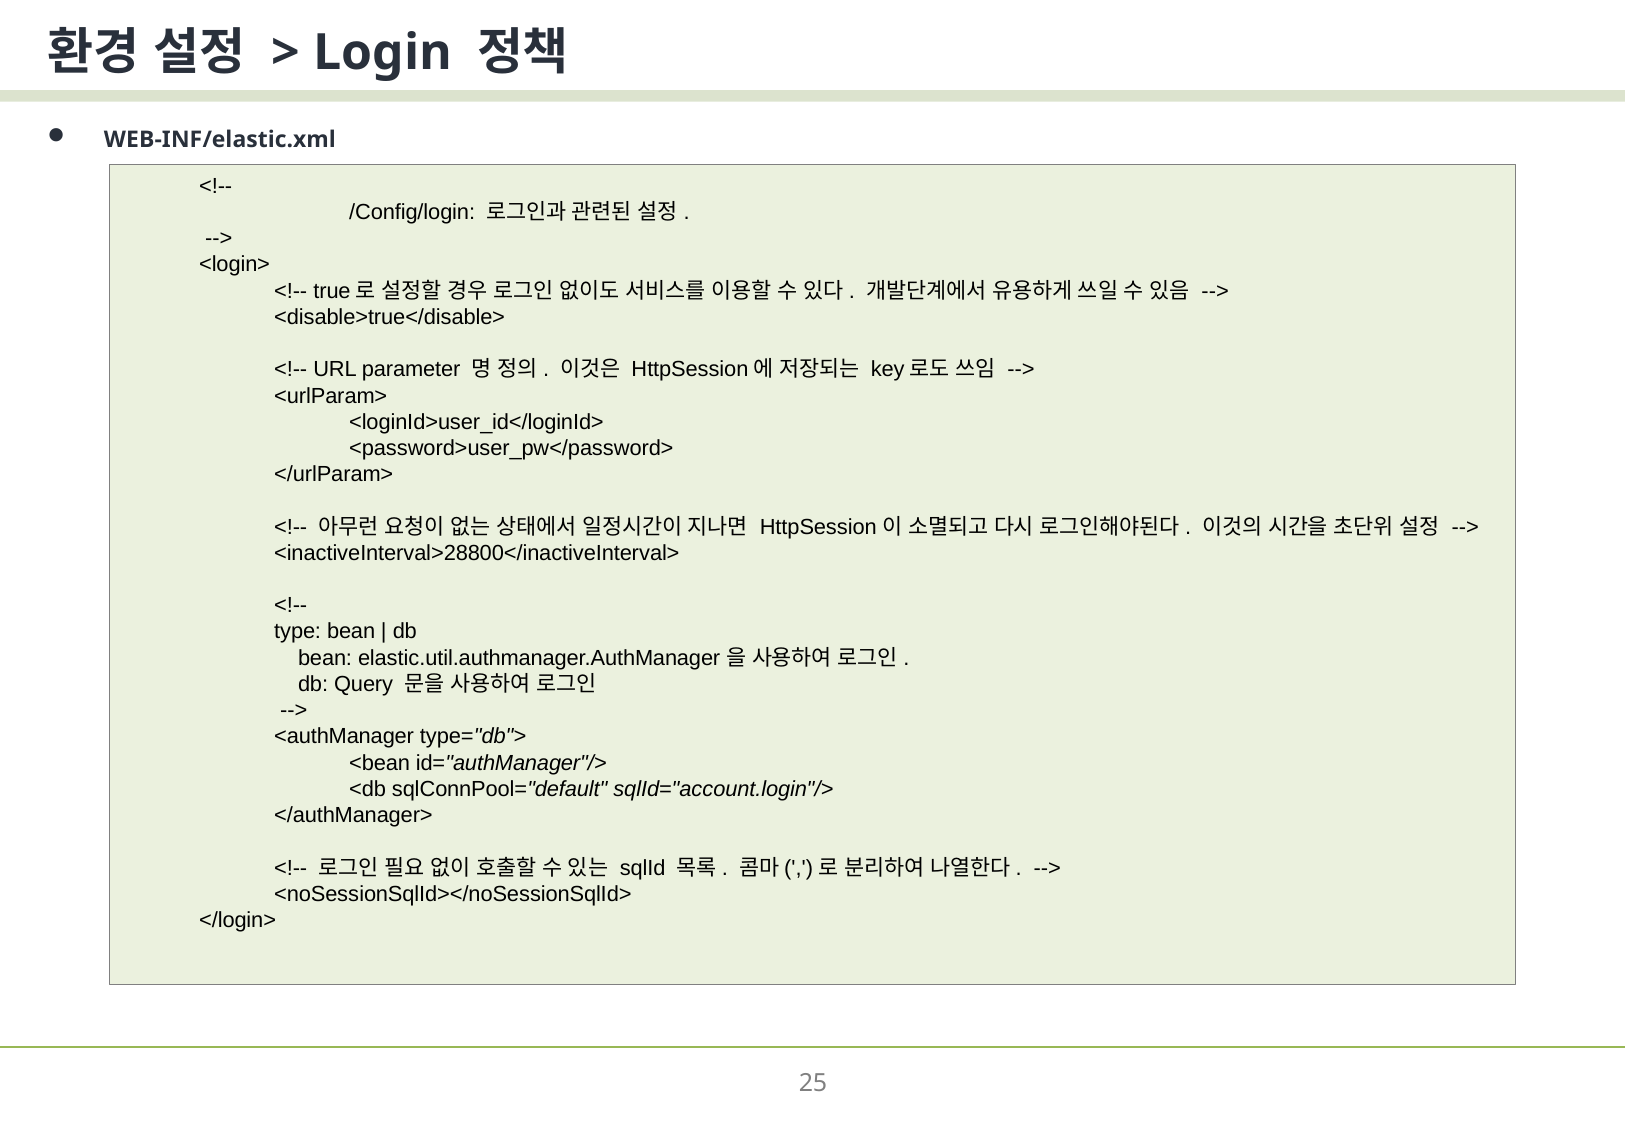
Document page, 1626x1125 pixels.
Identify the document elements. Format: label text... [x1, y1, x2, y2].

slide_number 25 [623, 1058, 1003, 1103]
title 환경 설정 > Login 정책 [32, 11, 1625, 90]
text_box <!-- /Config/login: 로그인과 관련된 설정. --> <login> <!-- true로 설정할 경우 로그인 없이도 서비스를 이용할 수 있다. 개발단계에서 유용하게 쓰일 수 있음 --> <disable>true</disable> <!-- URL parameter 명 정의. 이것은 HttpSession에 저장되는 key로도 쓰임 --> <urlParam> <loginId>user_id</loginId> <password>user_pw</password> </urlParam> <!-- 아무런 요청이 없는 상태에서 일정시간이 지나면 HttpSession이 소멸되고 다시 로그인해야된다. 이것의 시간을 초단위 설정 --> <inactiveInterval>28800</inactiveInterval> <!-- type: bean | db bean: elastic.util.authmanager.AuthManager을 사용하여 로그인. db: Query 문을 사용하여 로그인 --> <authManager type="db"> <bean id="authManager"/> <db sqlConnPool="default" sqlId="account.login"/> </authManager> <!-- 로그인 필요 없이 호출할 수 있는 sqlId 목록. 콤마(',')로 분리하여 나열한다. --> <noSessionSqlId></noSessionSqlId> </login> [107, 162, 1518, 986]
list WEB-INF/elastic.xml [32, 117, 1625, 329]
